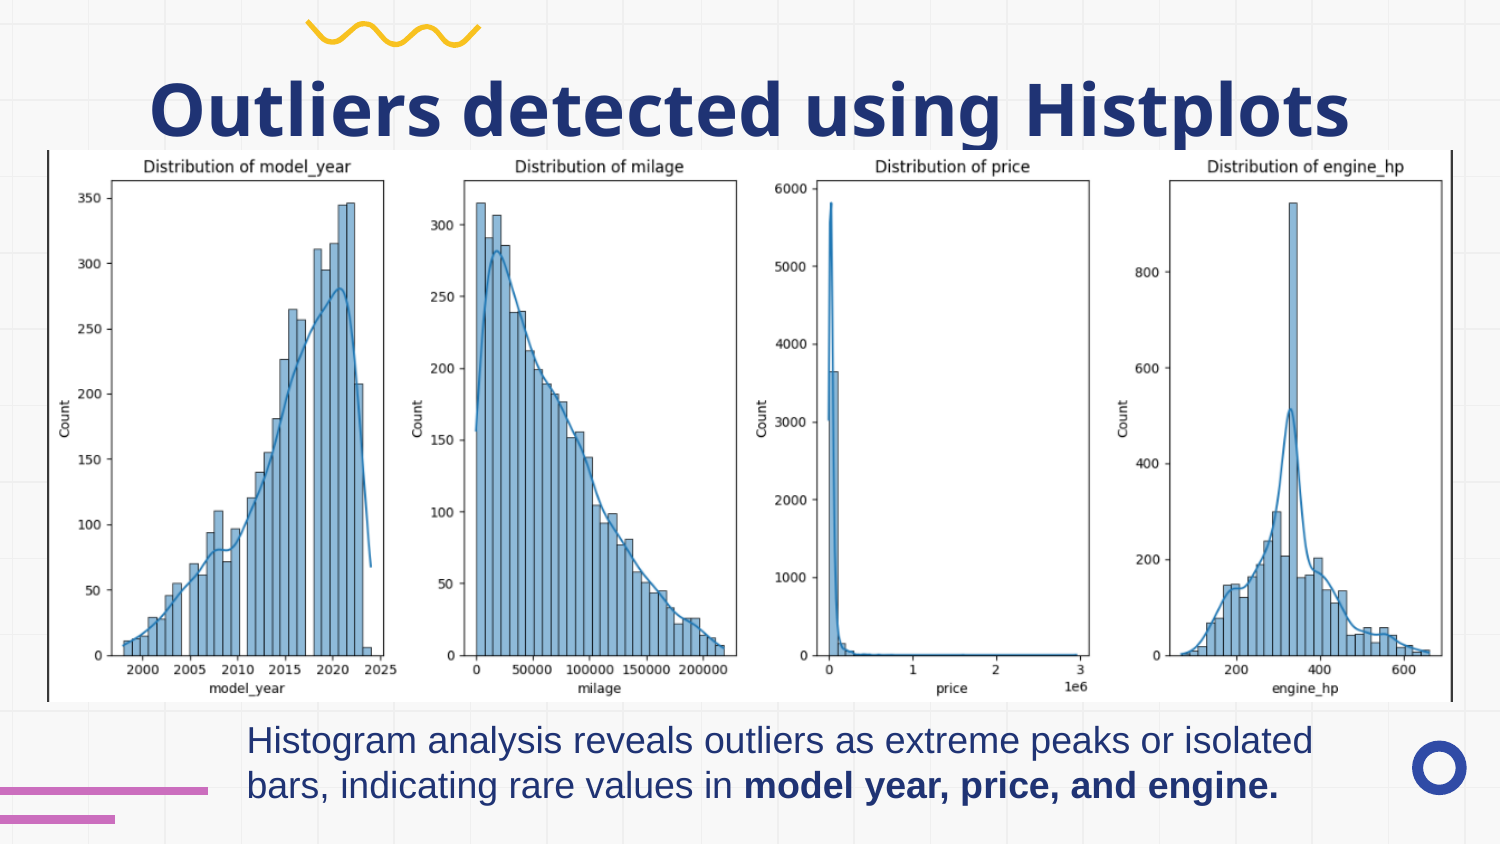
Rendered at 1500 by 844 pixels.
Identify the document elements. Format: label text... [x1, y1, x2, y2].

subtitle Histogram analysis reveals outliers as extreme peaks or isolated bars, indicating rare values in model year, price, and engine. [231, 711, 1405, 844]
picture [47, 150, 1453, 703]
title Outliers detected using Histplots [118, 48, 1382, 142]
